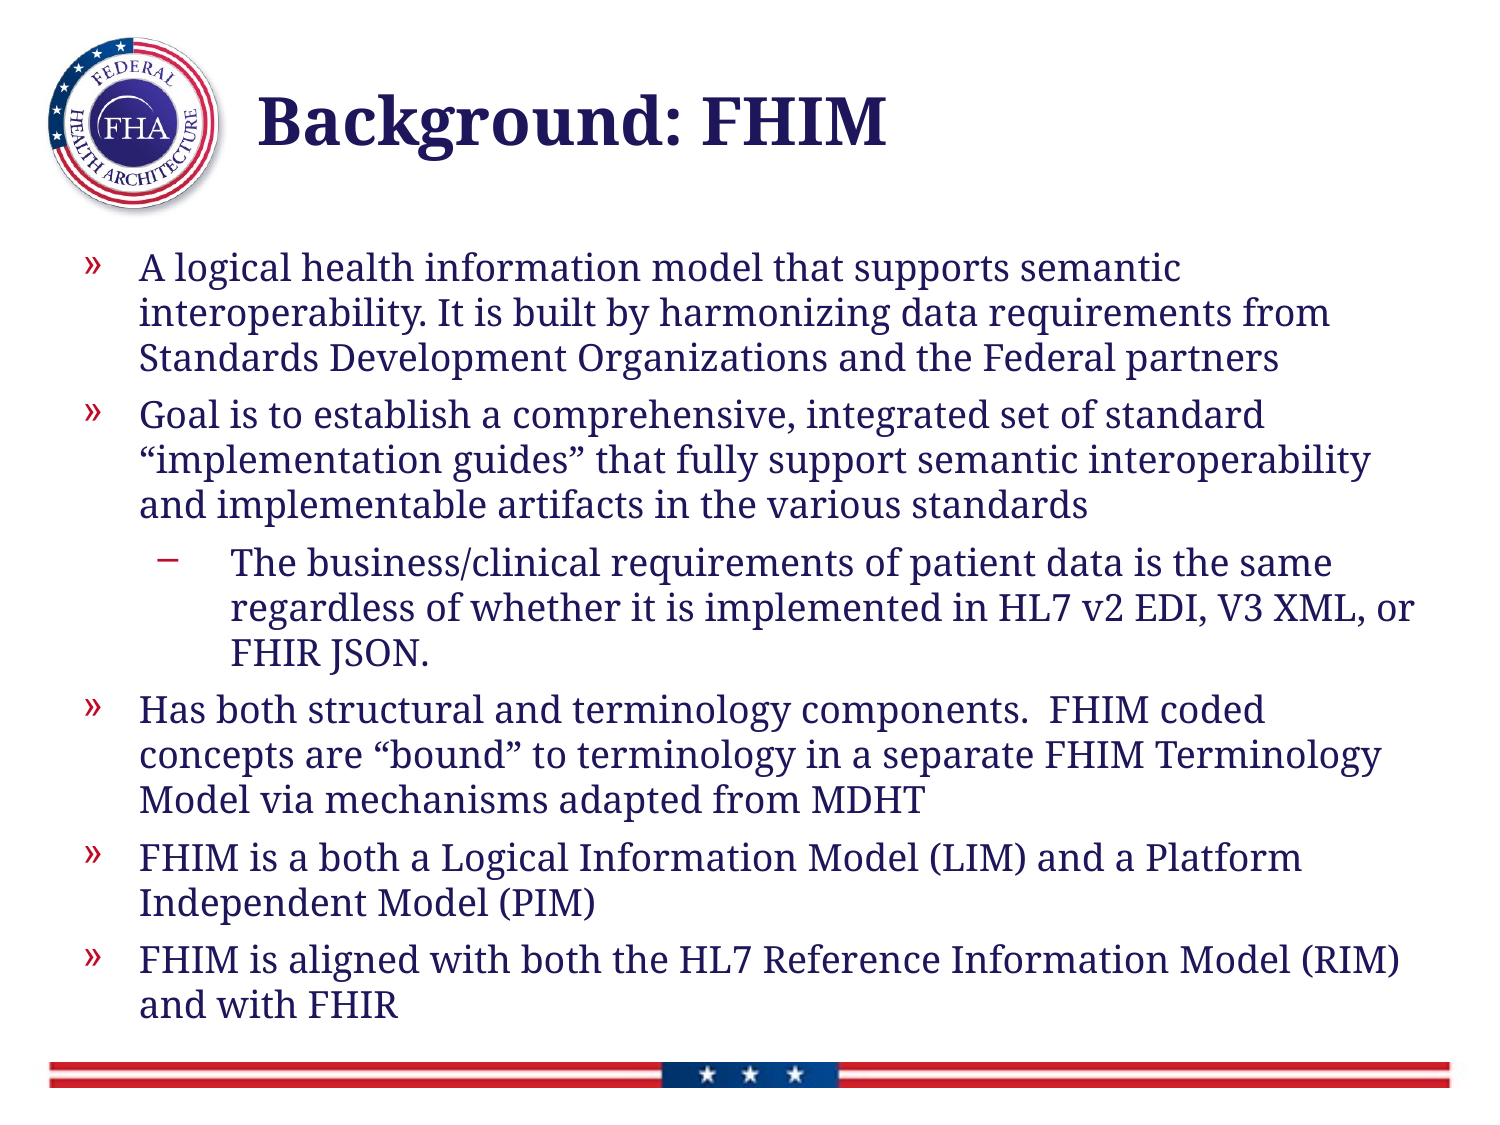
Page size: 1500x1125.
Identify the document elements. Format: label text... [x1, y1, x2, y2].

picture [43, 34, 231, 222]
picture [0, 1062, 1500, 1088]
title Background: FHIM [249, 0, 1500, 238]
list A logical health information model that supports semantic interoperability. It is built by harmonizing data requirements from Standards Development Organizations and the Federal partners Goal is to establish a comprehensive, integrated set of standard “implementation guides” that fully support semantic interoperability and implementable artifacts in the various standards The business/clinical requirements of patient data is the same regardless of whether it is implemented in HL7 v2 EDI, V3 XML, or FHIR JSON. Has both structural and terminology components. FHIM coded concepts are “bound” to terminology in a separate FHIM Terminology Model via mechanisms adapted from MDHT FHIM is a both a Logical Information Model (LIM) and a Platform Independent Model (PIM) FHIM is aligned with both the HL7 Reference Information Model (RIM) and with FHIR [74, 235, 1426, 1026]
